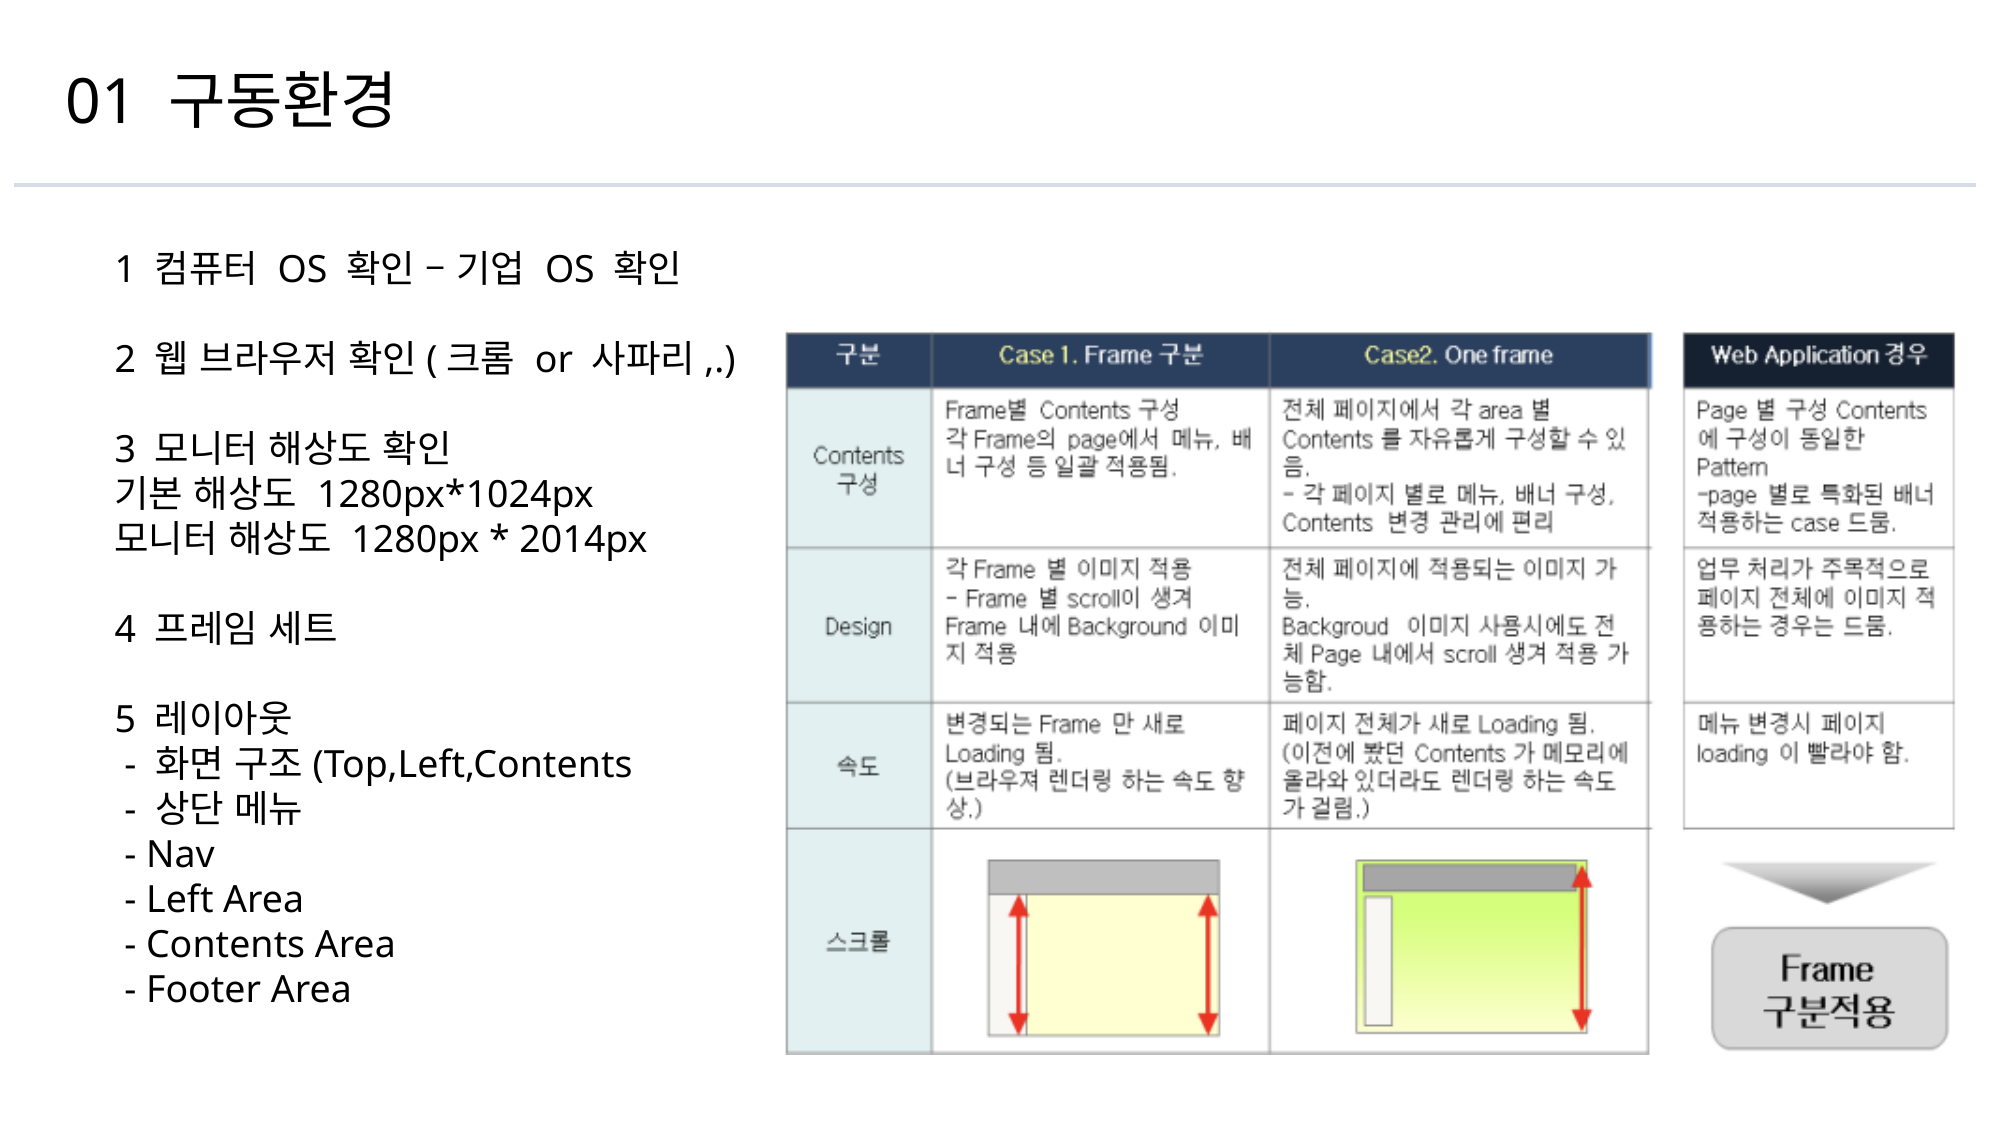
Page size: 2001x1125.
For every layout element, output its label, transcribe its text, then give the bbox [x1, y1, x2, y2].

text_box 1 컴퓨터 OS 확인 – 기업 OS 확인 2 웹 브라우저 확인(크롬 or 사파리,.) 3 모니터 해상도 확인 기본 해상도 1280px*1024px 모니터 해상도 1280px * 2014px 4 프레임 세트 5 레이아웃 - 화면 구조(Top,Left,Contents - 상단 메뉴 - Nav - Left Area - Contents Area - Footer Area [99, 237, 1384, 1063]
picture [777, 323, 1957, 1055]
text_box 01 구동환경 [50, 54, 1158, 144]
